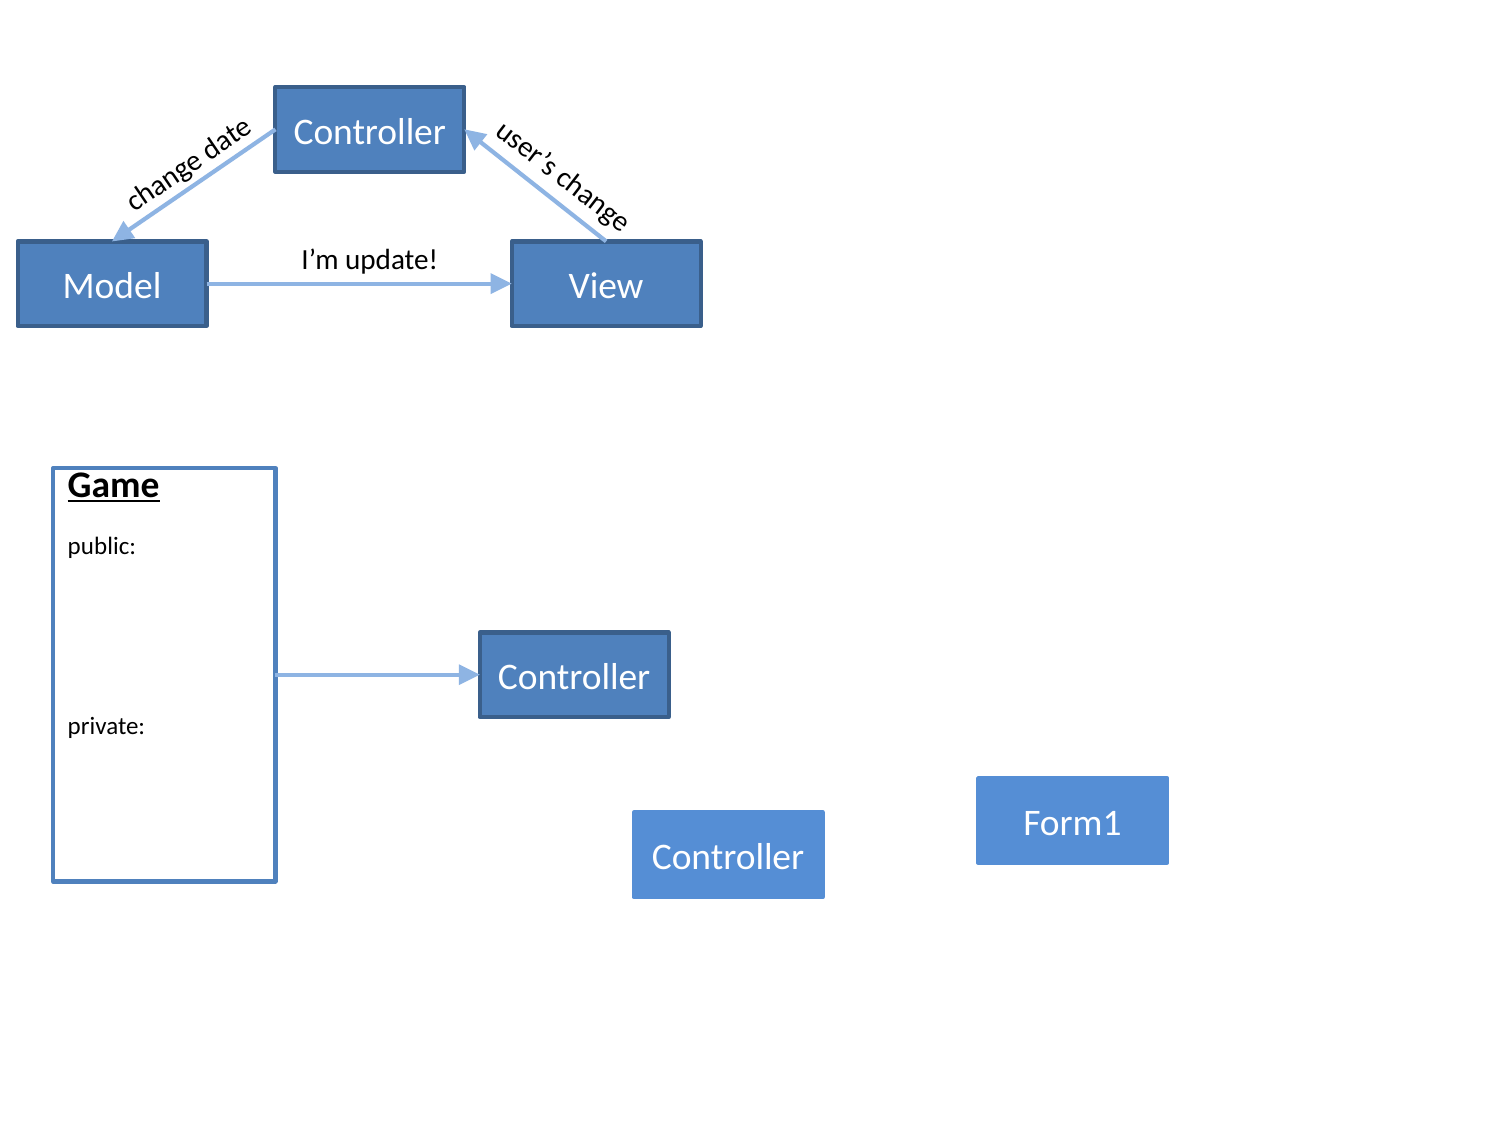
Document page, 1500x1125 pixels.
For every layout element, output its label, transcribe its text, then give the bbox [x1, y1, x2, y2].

text_box Controller [632, 810, 825, 899]
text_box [17, 86, 701, 327]
text_box Game public: private: [51, 466, 278, 884]
text_box Controller [478, 630, 671, 719]
text_box Form1 [976, 776, 1169, 865]
